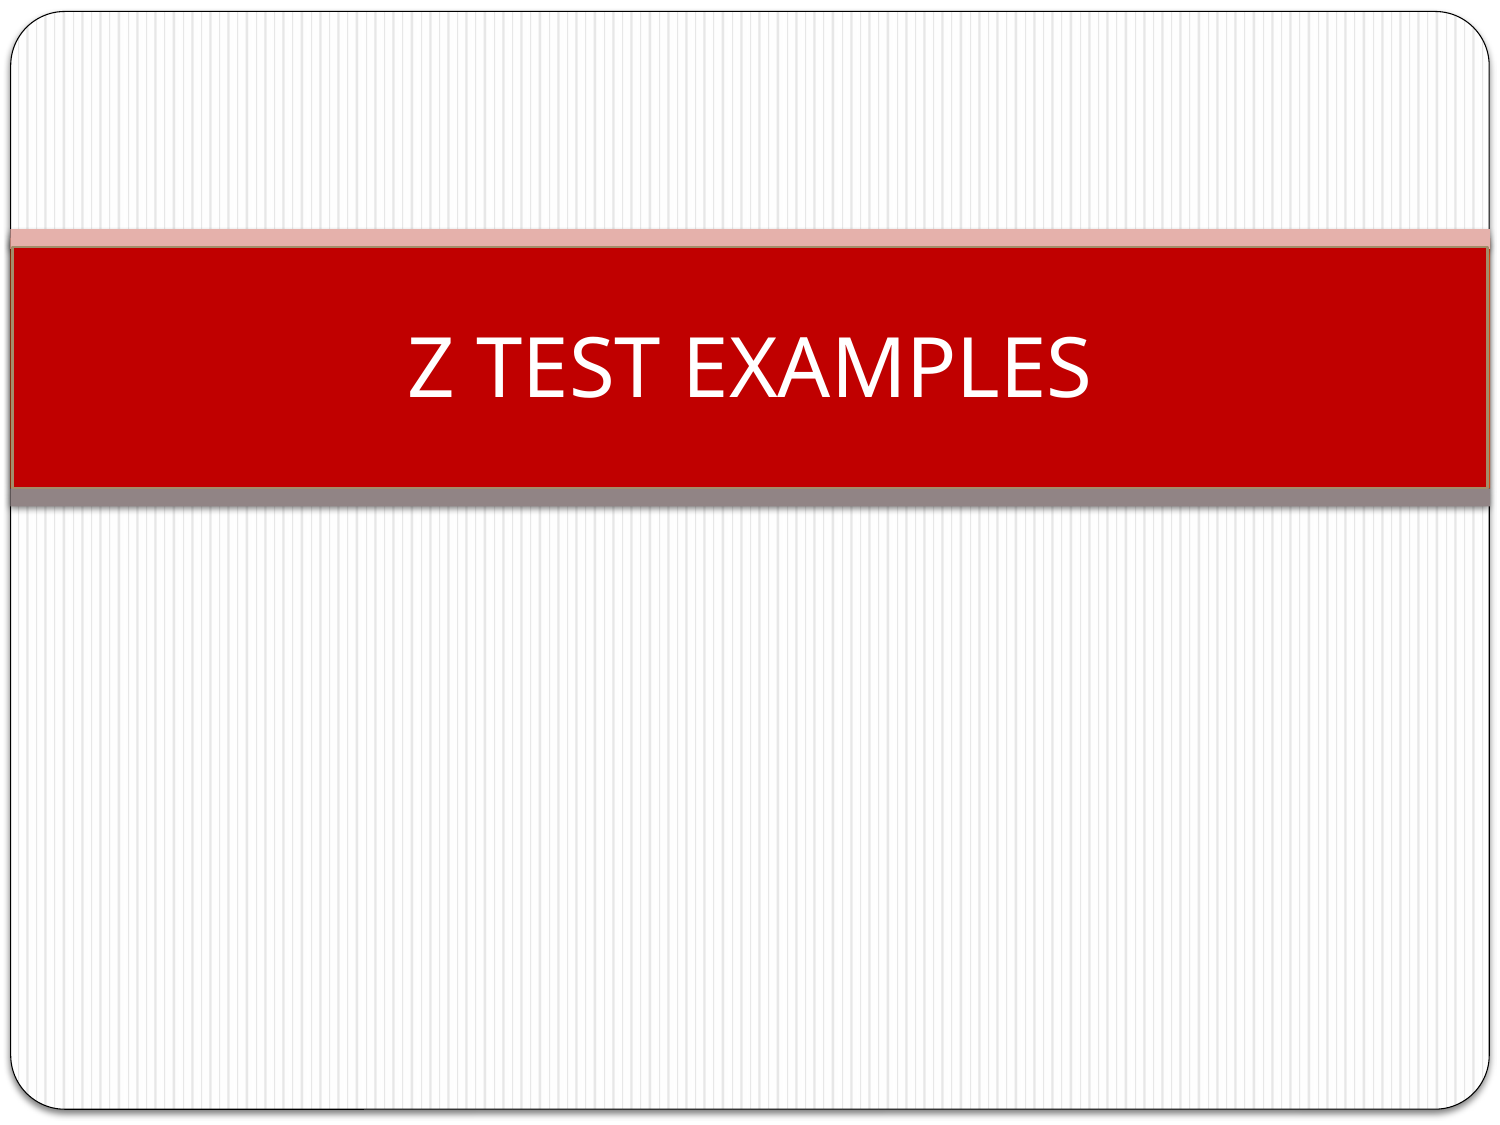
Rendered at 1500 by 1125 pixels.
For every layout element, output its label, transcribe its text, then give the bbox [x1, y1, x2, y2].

title Z TEST EXAMPLES [11, 246, 1489, 489]
